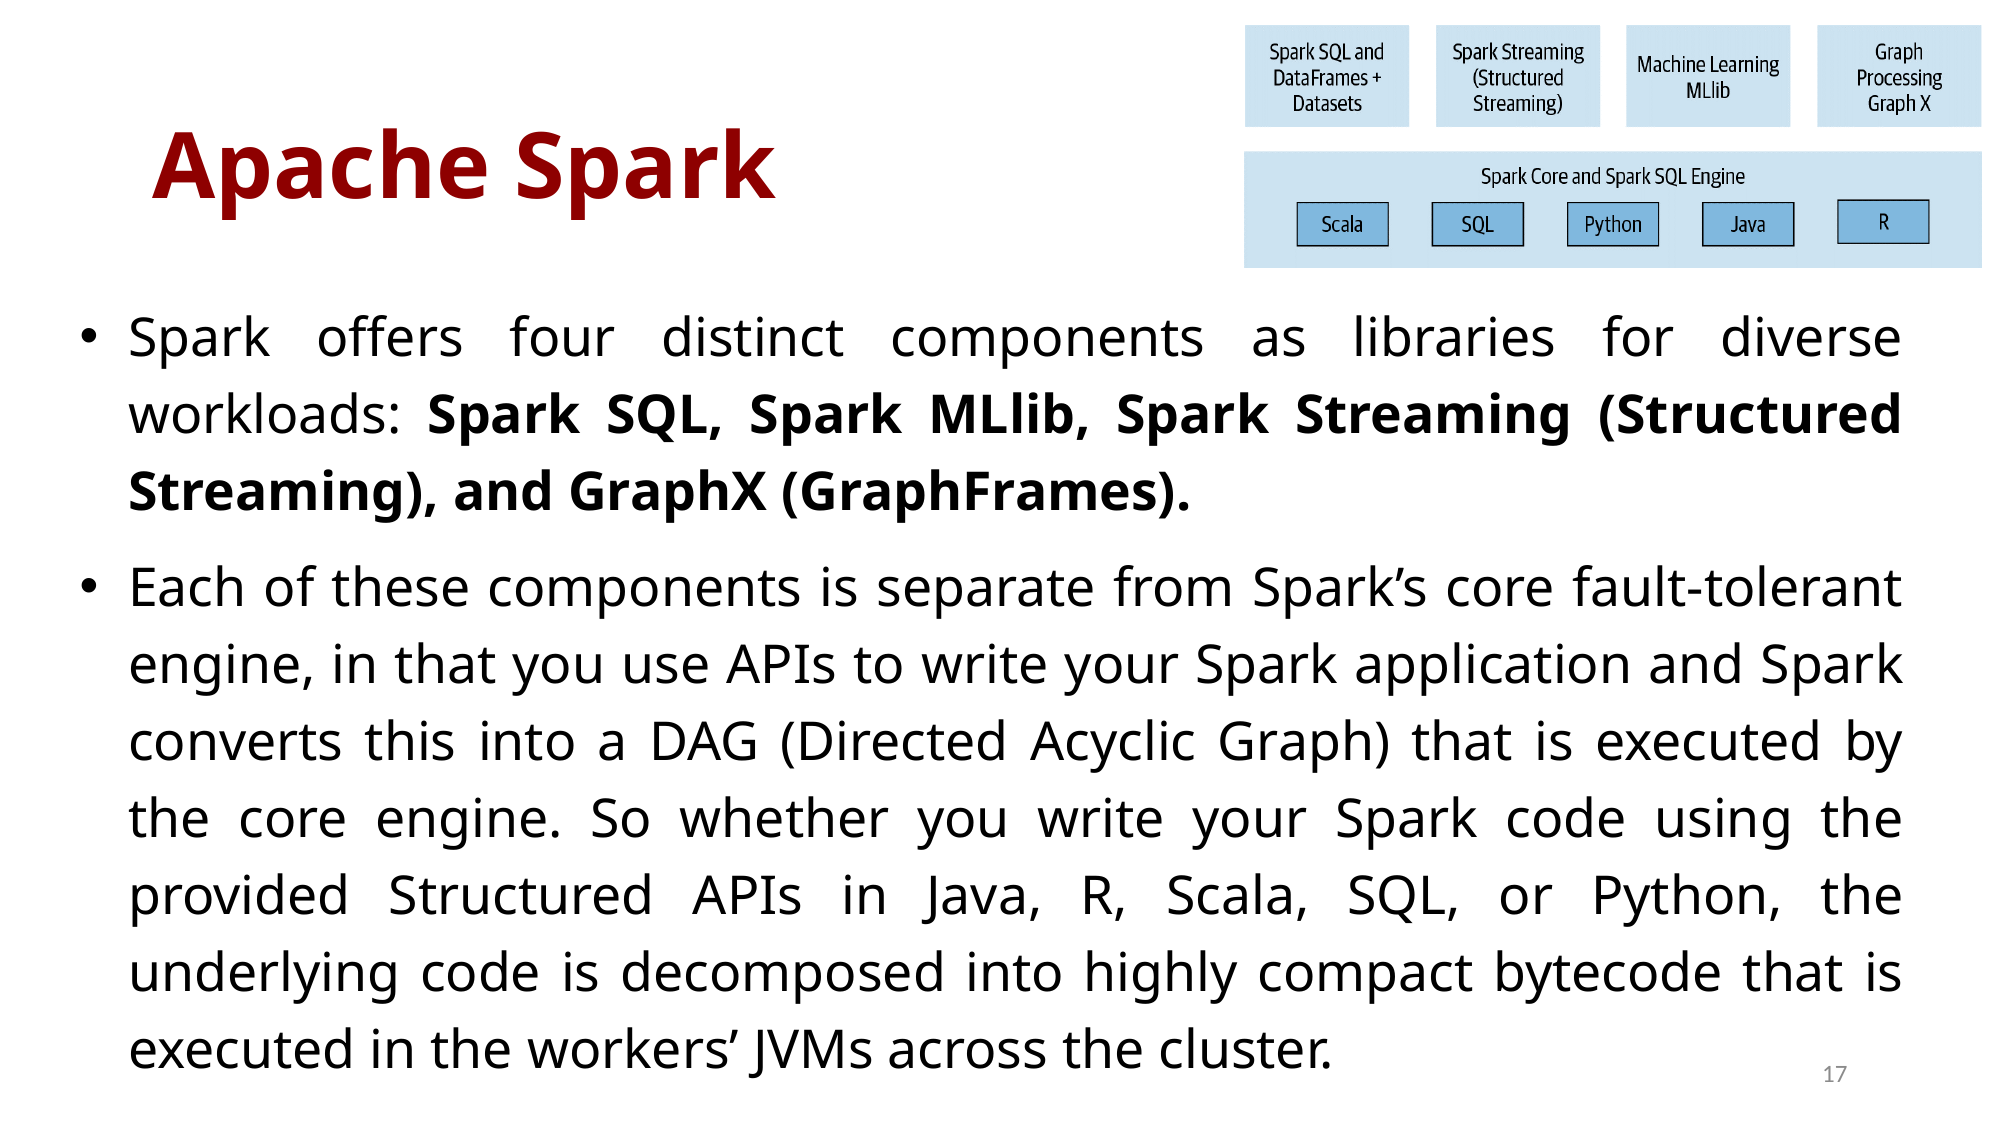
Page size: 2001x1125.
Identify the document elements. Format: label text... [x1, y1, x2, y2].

text_box 17 [1412, 1042, 1863, 1103]
text_box Spark offers four distinct components as libraries for diverse workloads: Spark SQL, Spark MLlib, Spark Streaming (Structured Streaming), and GraphX (GraphFrames). Each of these components is separate from Spark’s core fault-tolerant engine, in that you use APIs to write your Spark application and Spark converts this into a DAG (Directed Acyclic Graph) that is executed by the core engine. So whether you write your Spark code using the provided Structured APIs in Java, R, Scala, SQL, or Python, the underlying code is decomposed into highly compact bytecode that is executed in the workers’ JVMs across the cluster. [64, 282, 1919, 1103]
text_box Apache Spark [137, 59, 1863, 278]
picture [1244, 25, 1983, 269]
